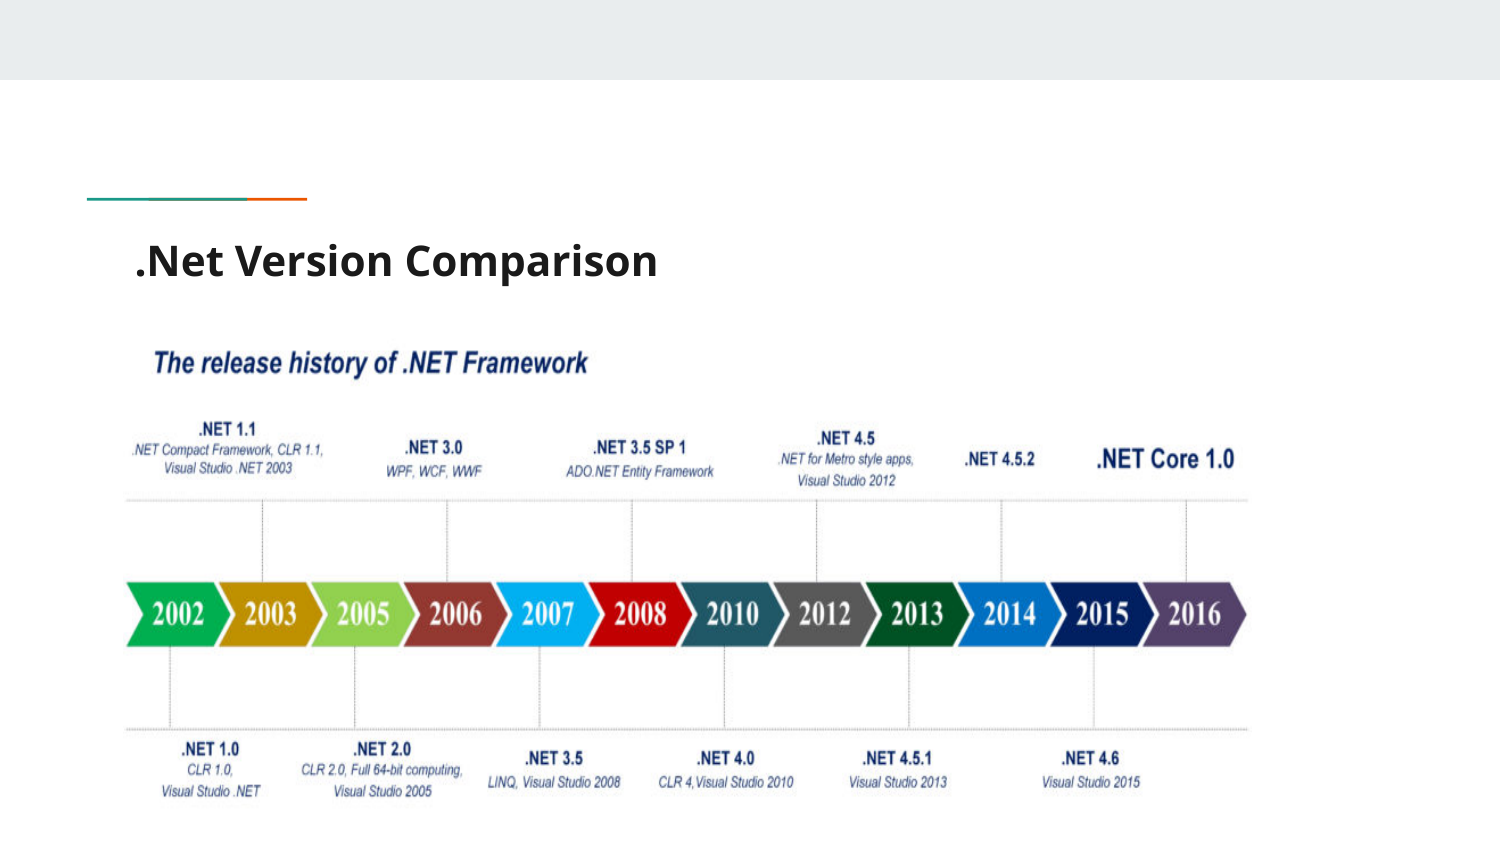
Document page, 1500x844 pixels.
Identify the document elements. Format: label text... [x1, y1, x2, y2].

picture [105, 303, 1270, 844]
title .Net Version Comparison [119, 216, 1381, 305]
